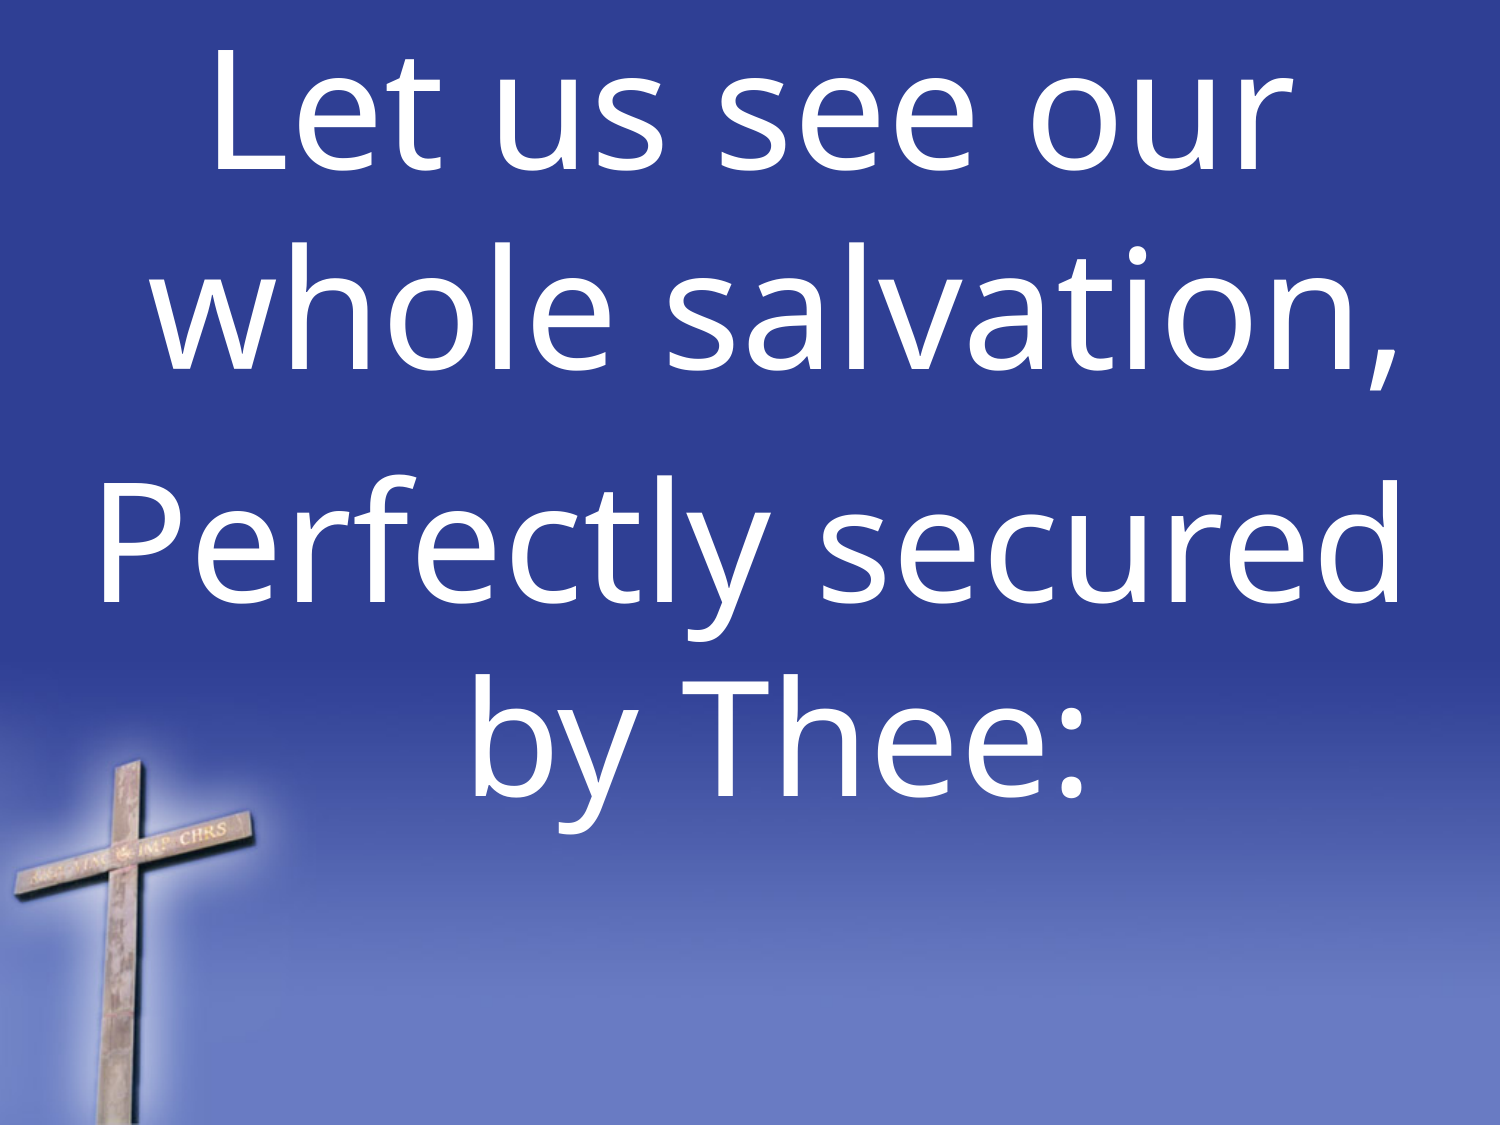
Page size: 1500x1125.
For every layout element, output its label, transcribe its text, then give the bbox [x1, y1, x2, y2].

list Let us see our whole salvation, Perfectly secured by Thee: [0, 0, 1500, 1125]
